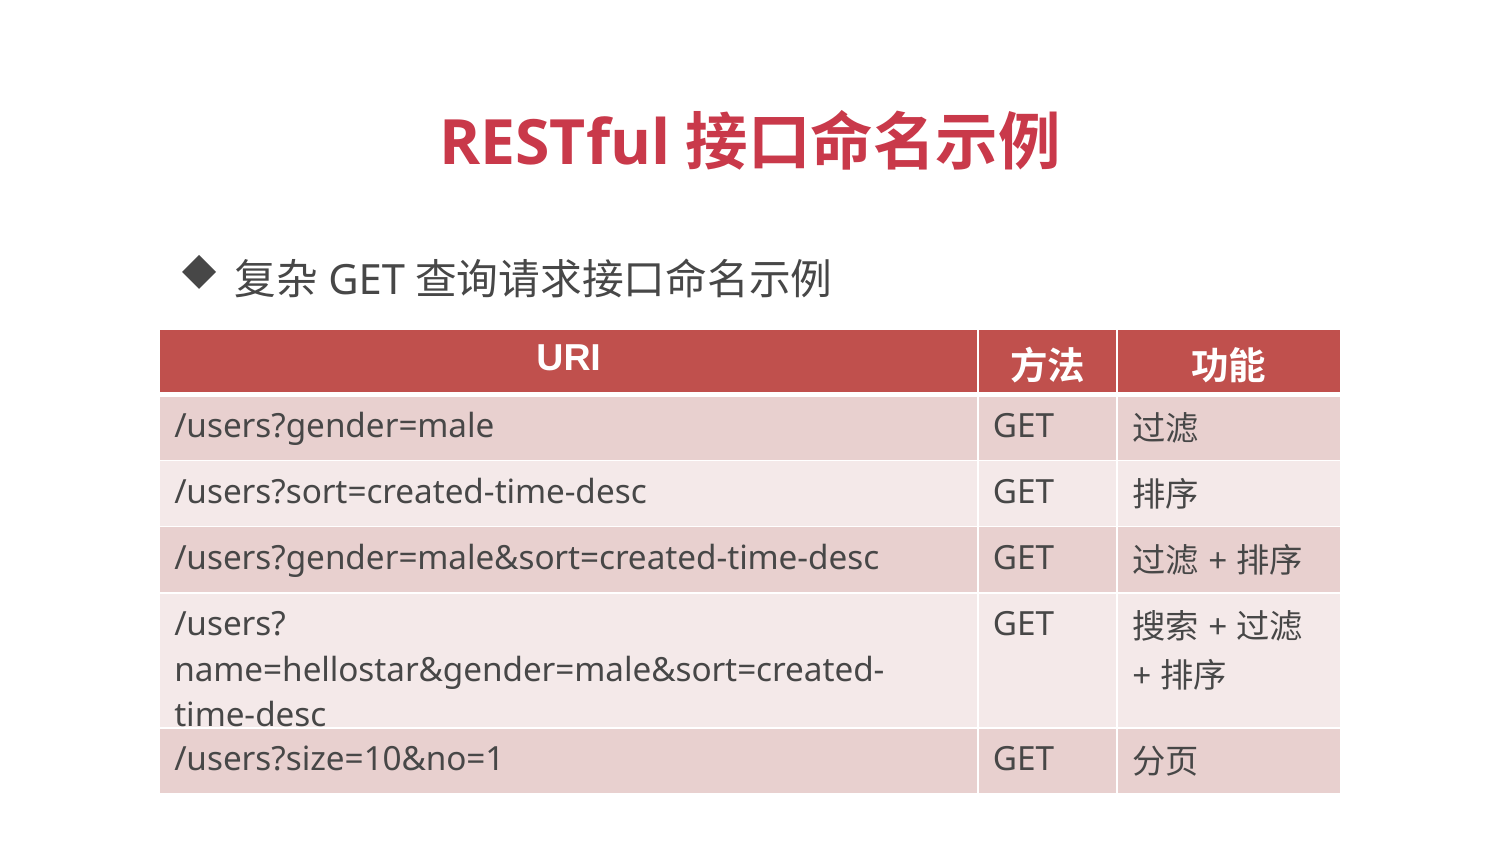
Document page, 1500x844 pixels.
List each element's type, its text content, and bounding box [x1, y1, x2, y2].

table_cell /users?sort=created-time-desc [160, 461, 977, 526]
table_cell /users?gender=male [160, 397, 977, 460]
table_cell /users?size=10&no=1 [160, 729, 977, 793]
table_cell /users?name=hellostar&gender=male&sort=created-time-desc [160, 594, 977, 727]
table_header 方法 [979, 330, 1116, 392]
table_header URI [160, 330, 977, 392]
table_cell 过滤 [1118, 397, 1340, 460]
table_header 功能 [1118, 330, 1340, 392]
table_cell GET [979, 461, 1116, 526]
table_cell 过滤+排序 [1118, 527, 1340, 592]
table_cell GET [979, 729, 1116, 793]
table_cell GET [979, 397, 1116, 460]
table_cell 分页 [1118, 729, 1340, 793]
table_cell 排序 [1118, 461, 1340, 526]
table_cell 搜索+过滤+排序 [1118, 594, 1340, 727]
table_cell GET [979, 527, 1116, 592]
text_box RESTful接口命名示例 [424, 94, 1076, 185]
table_cell GET [979, 594, 1116, 727]
text_box 复杂GET查询请求接口命名示例 [88, 245, 1430, 310]
table_cell /users?gender=male&sort=created-time-desc [160, 527, 977, 592]
